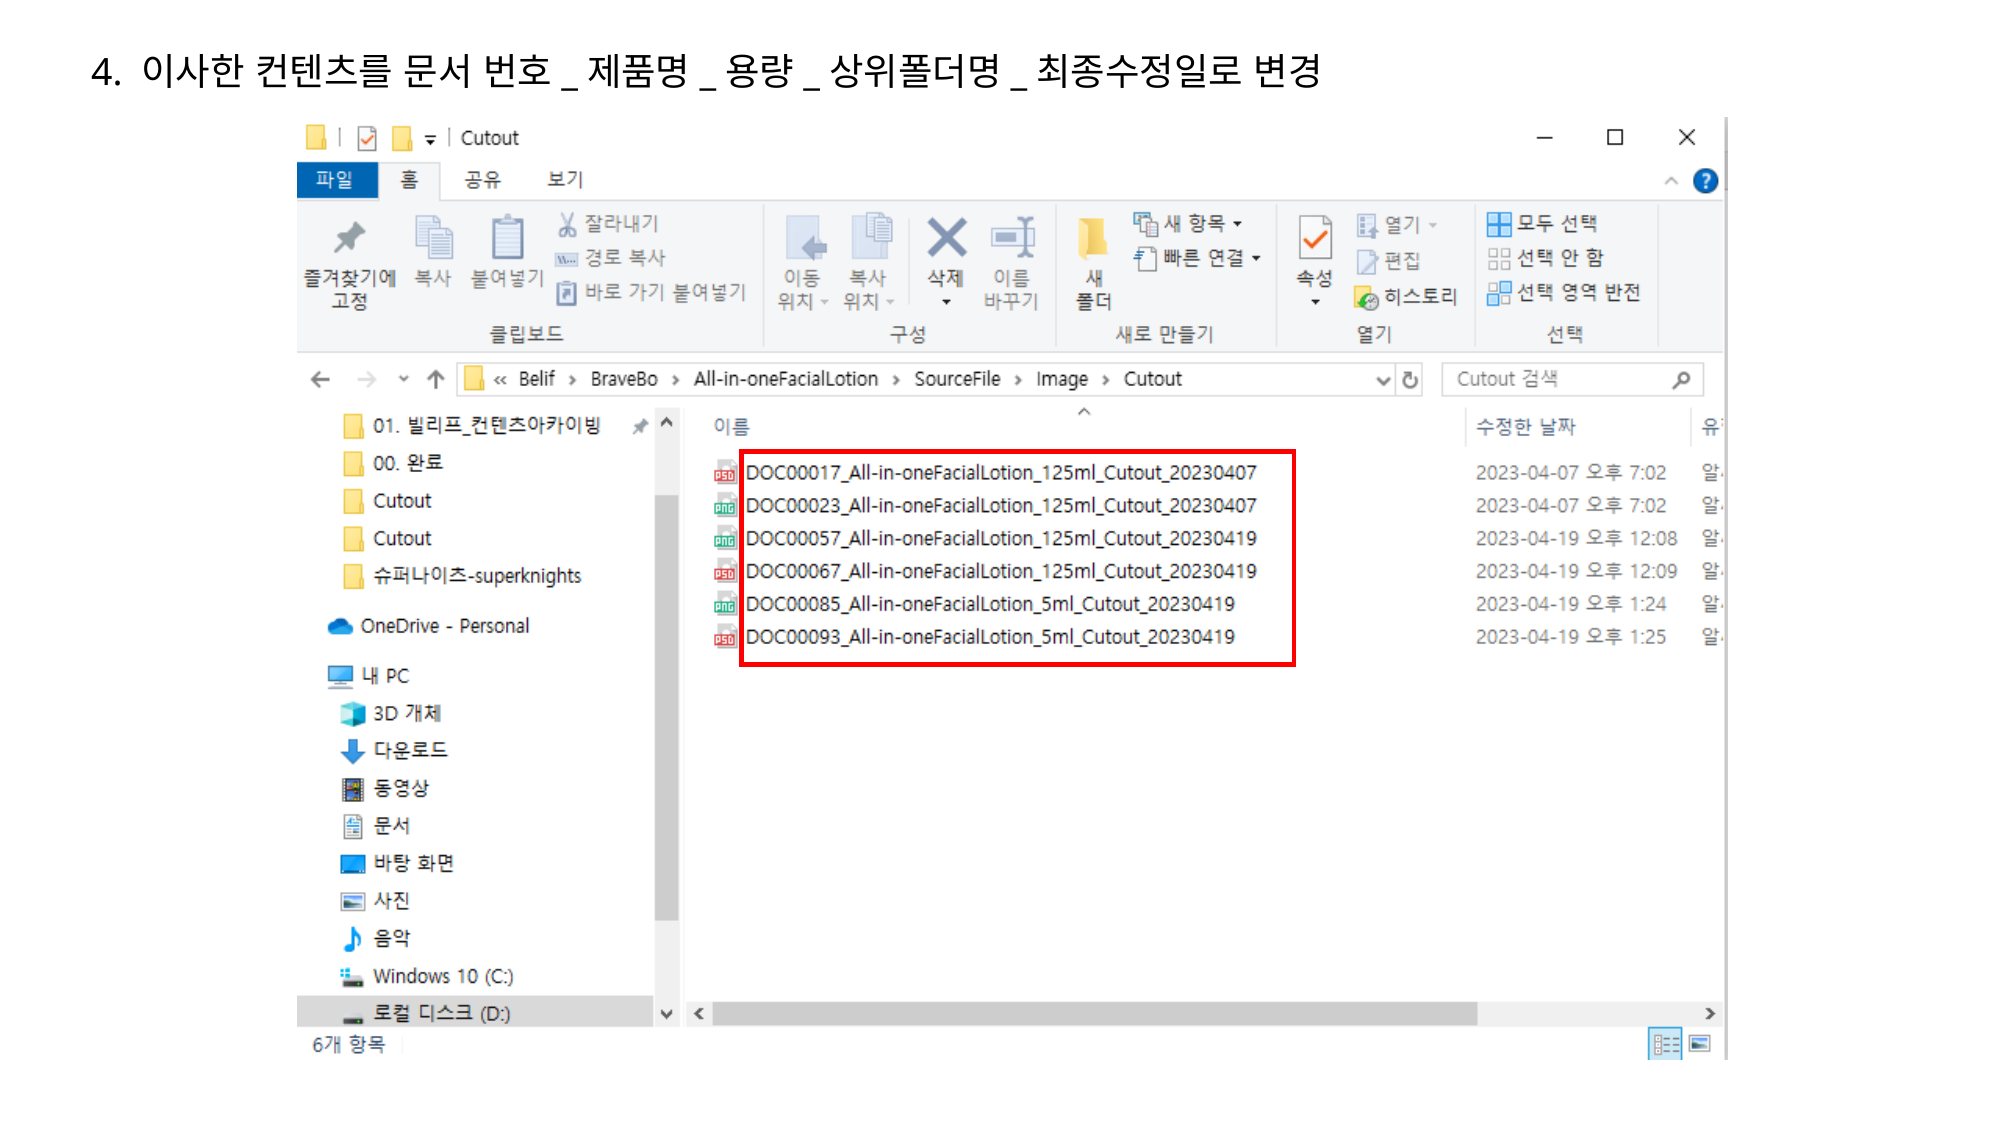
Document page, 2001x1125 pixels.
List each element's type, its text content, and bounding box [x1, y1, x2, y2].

picture [297, 117, 1728, 1060]
text_box 4. 이사한 컨텐츠를 문서 번호_제품명_용량_상위폴더명_최종수정일로 변경 [76, 40, 1460, 101]
